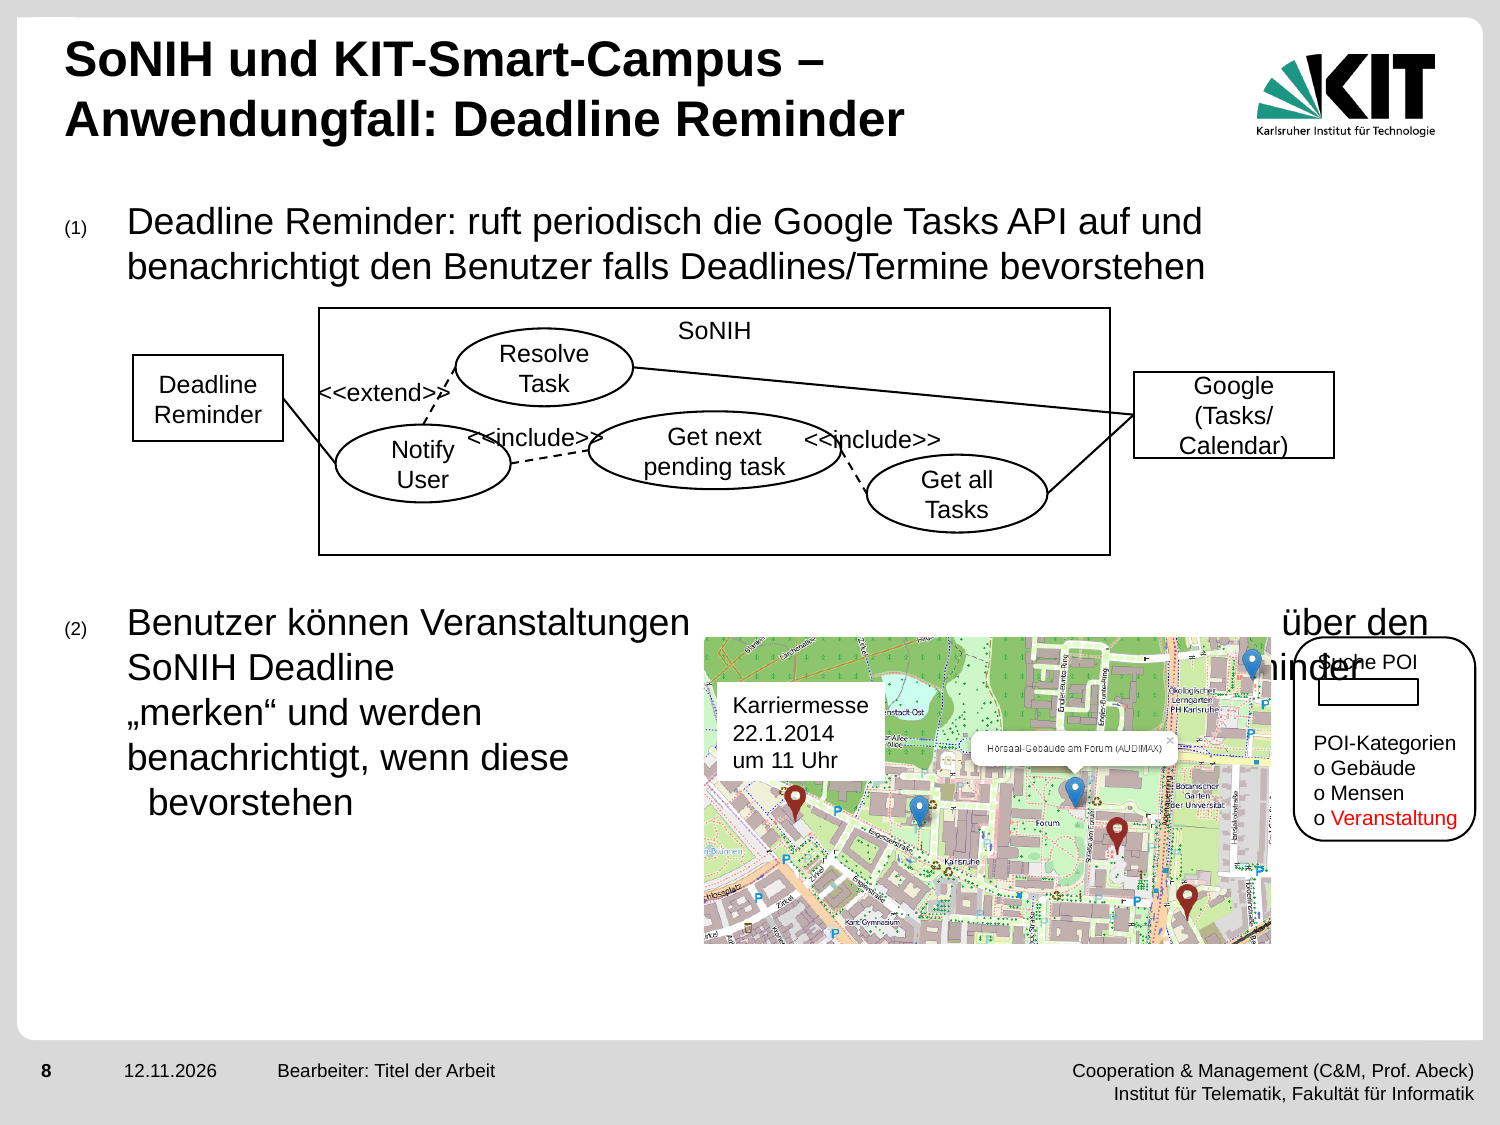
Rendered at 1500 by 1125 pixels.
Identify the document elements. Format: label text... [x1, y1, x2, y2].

footer Bearbeiter: Titel der Arbeit [277, 1058, 963, 1119]
list Deadline Reminder: ruft periodisch die Google Tasks API auf und benachrichtigt den Benutzer falls Deadlines/Termine bevorstehen Benutzer können Veranstaltungen über den SoNIH Deadline Reminder „merken“ und werden benachrichtigt, wenn diese bevorstehen [64, 196, 1436, 856]
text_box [1293, 637, 1478, 847]
title SoNIH und KIT-Smart-Campus – Anwendungfall: Deadline Reminder [64, 25, 1198, 147]
picture [703, 636, 1272, 944]
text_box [132, 307, 1335, 555]
picture [1257, 54, 1435, 137]
